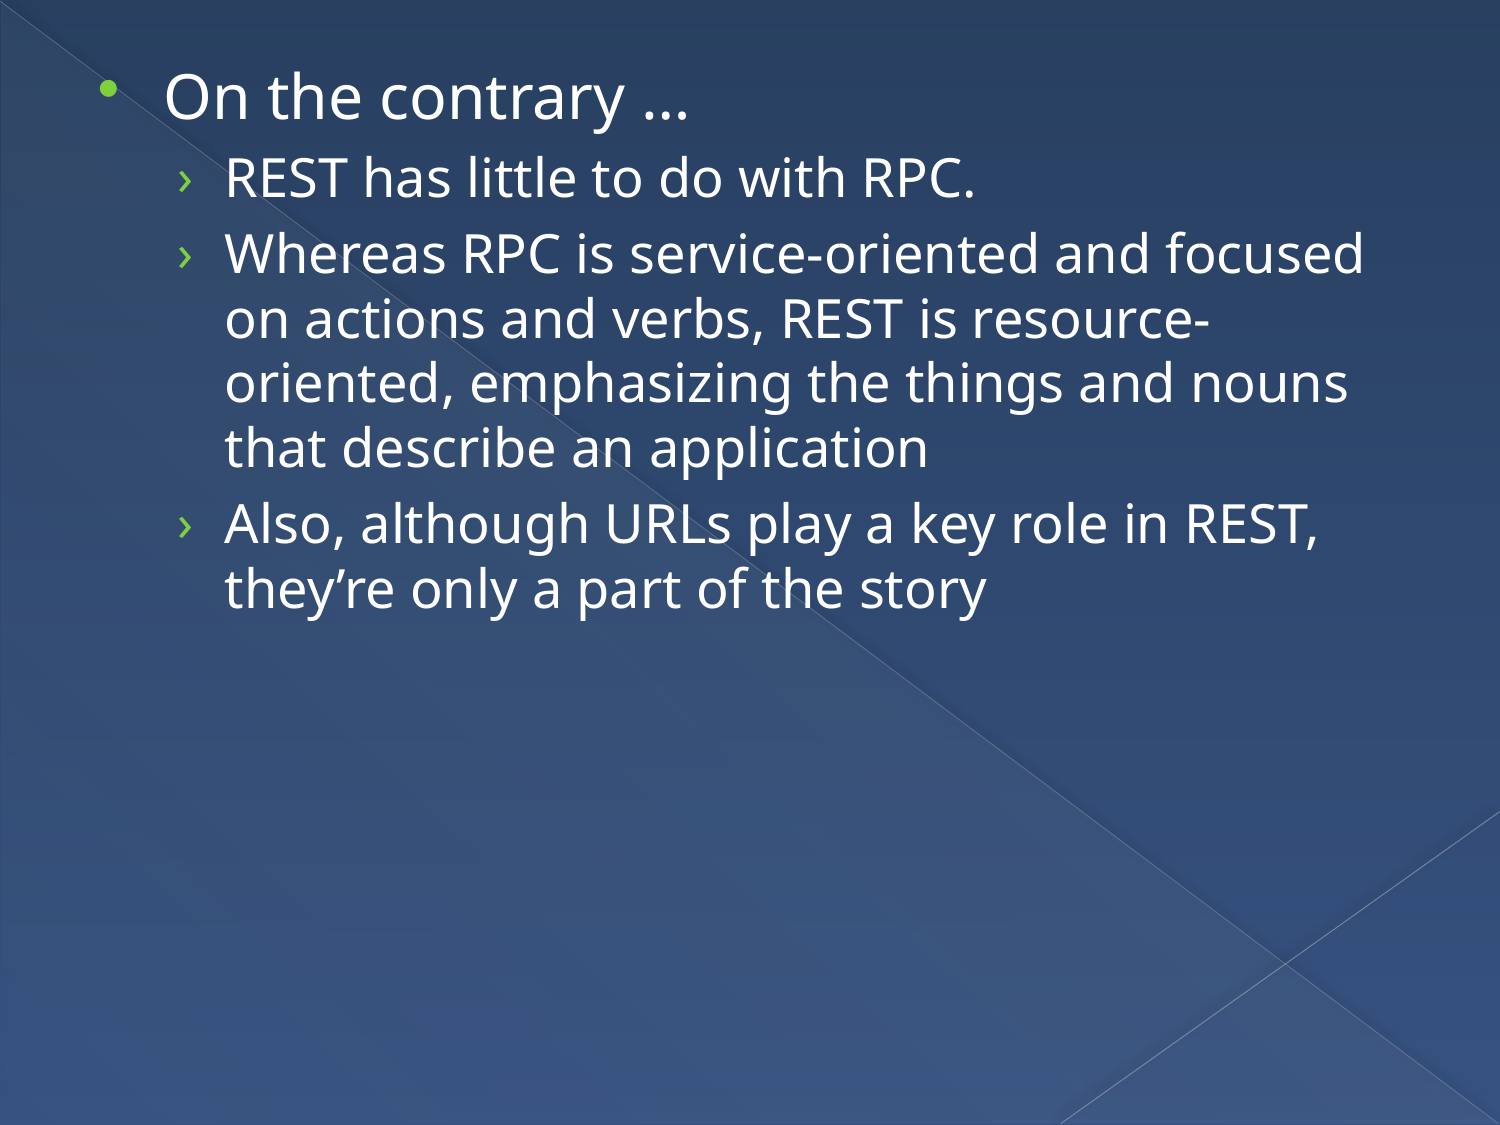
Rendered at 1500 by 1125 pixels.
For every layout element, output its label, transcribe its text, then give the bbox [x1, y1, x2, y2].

list On the contrary … REST has little to do with RPC. Whereas RPC is service-oriented and focused on actions and verbs, REST is resource-oriented, emphasizing the things and nouns that describe an application Also, although URLs play a key role in REST, they’re only a part of the story [75, 50, 1425, 1059]
